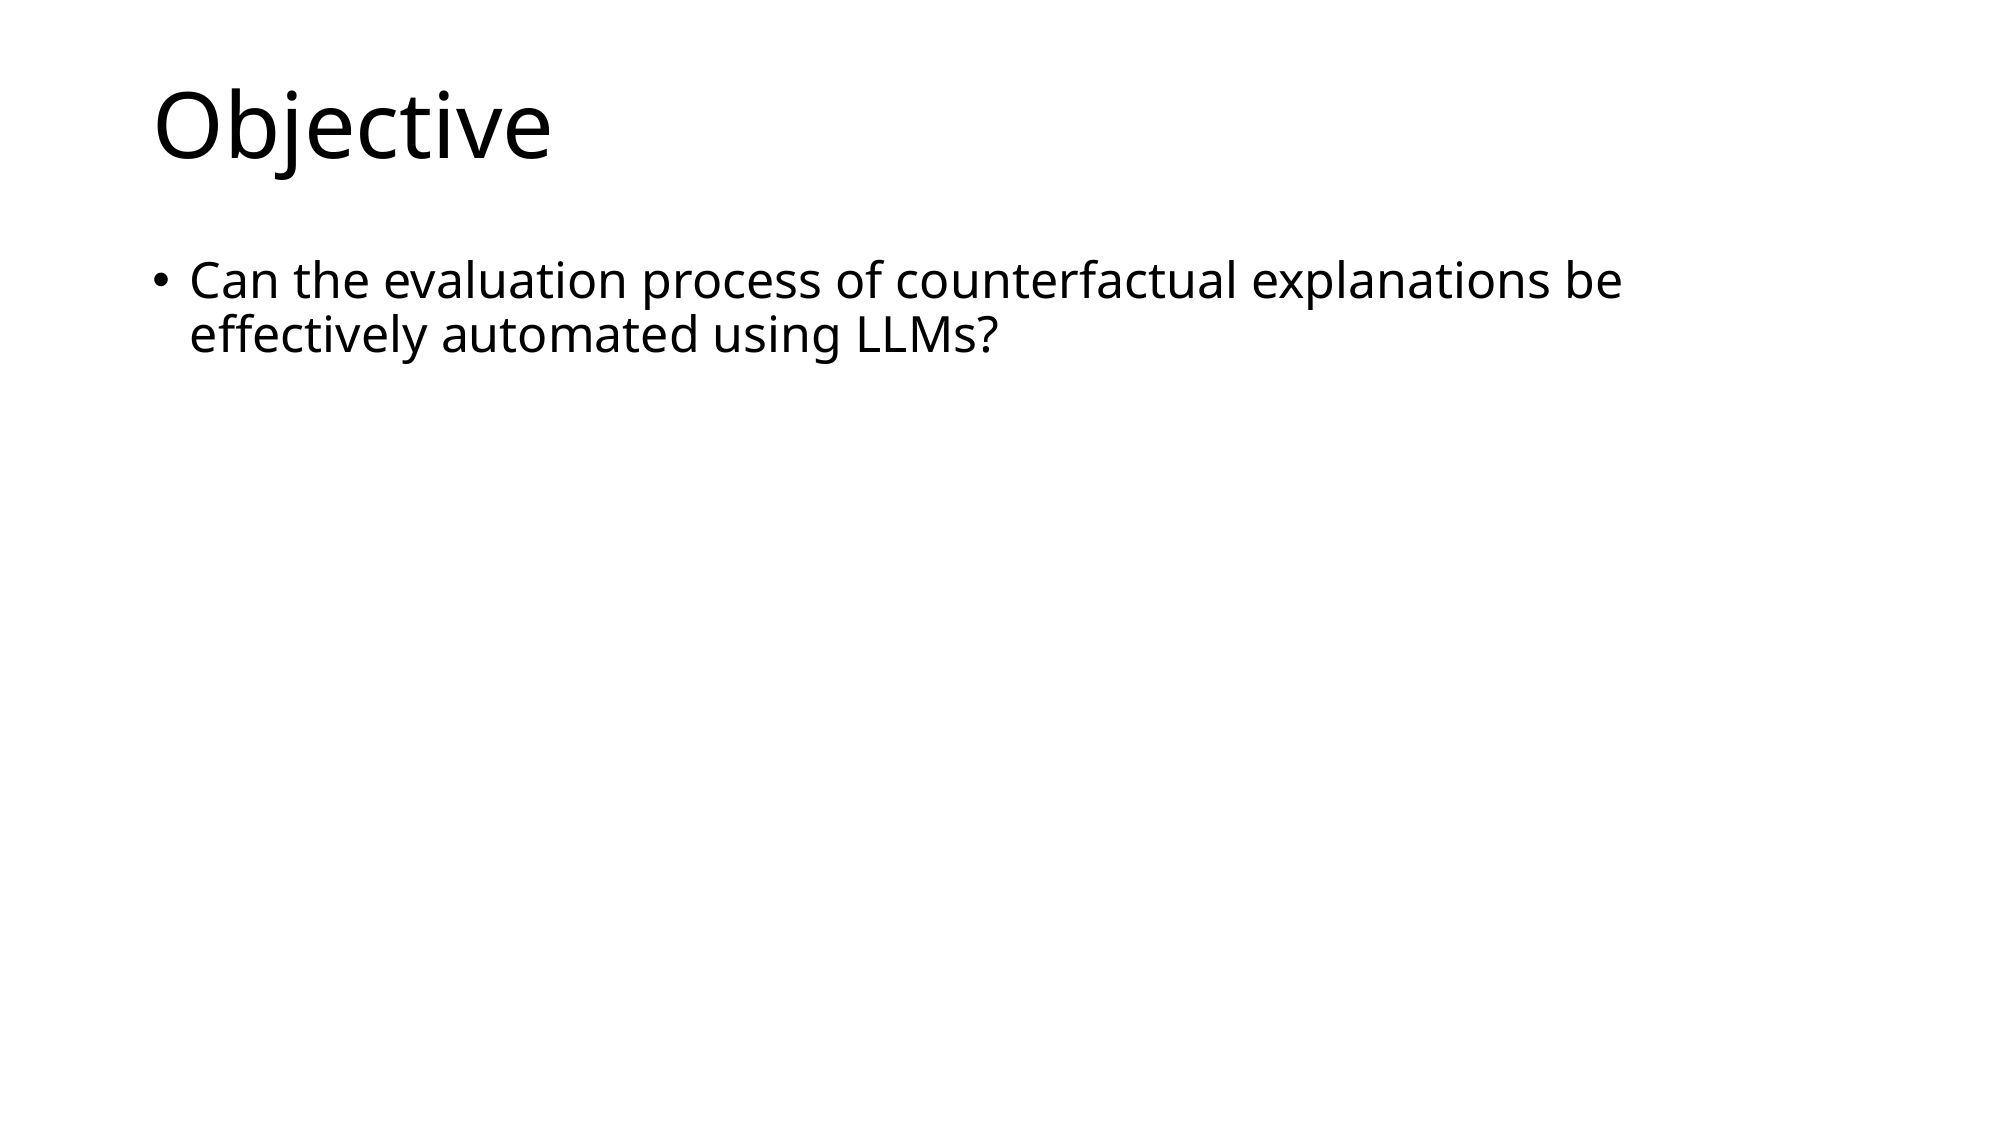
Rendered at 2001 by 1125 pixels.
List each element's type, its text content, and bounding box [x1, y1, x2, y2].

list Can the evaluation process of counterfactual explanations be effectively automated using LLMs? [137, 248, 1863, 1014]
title Objective [137, 59, 1863, 199]
